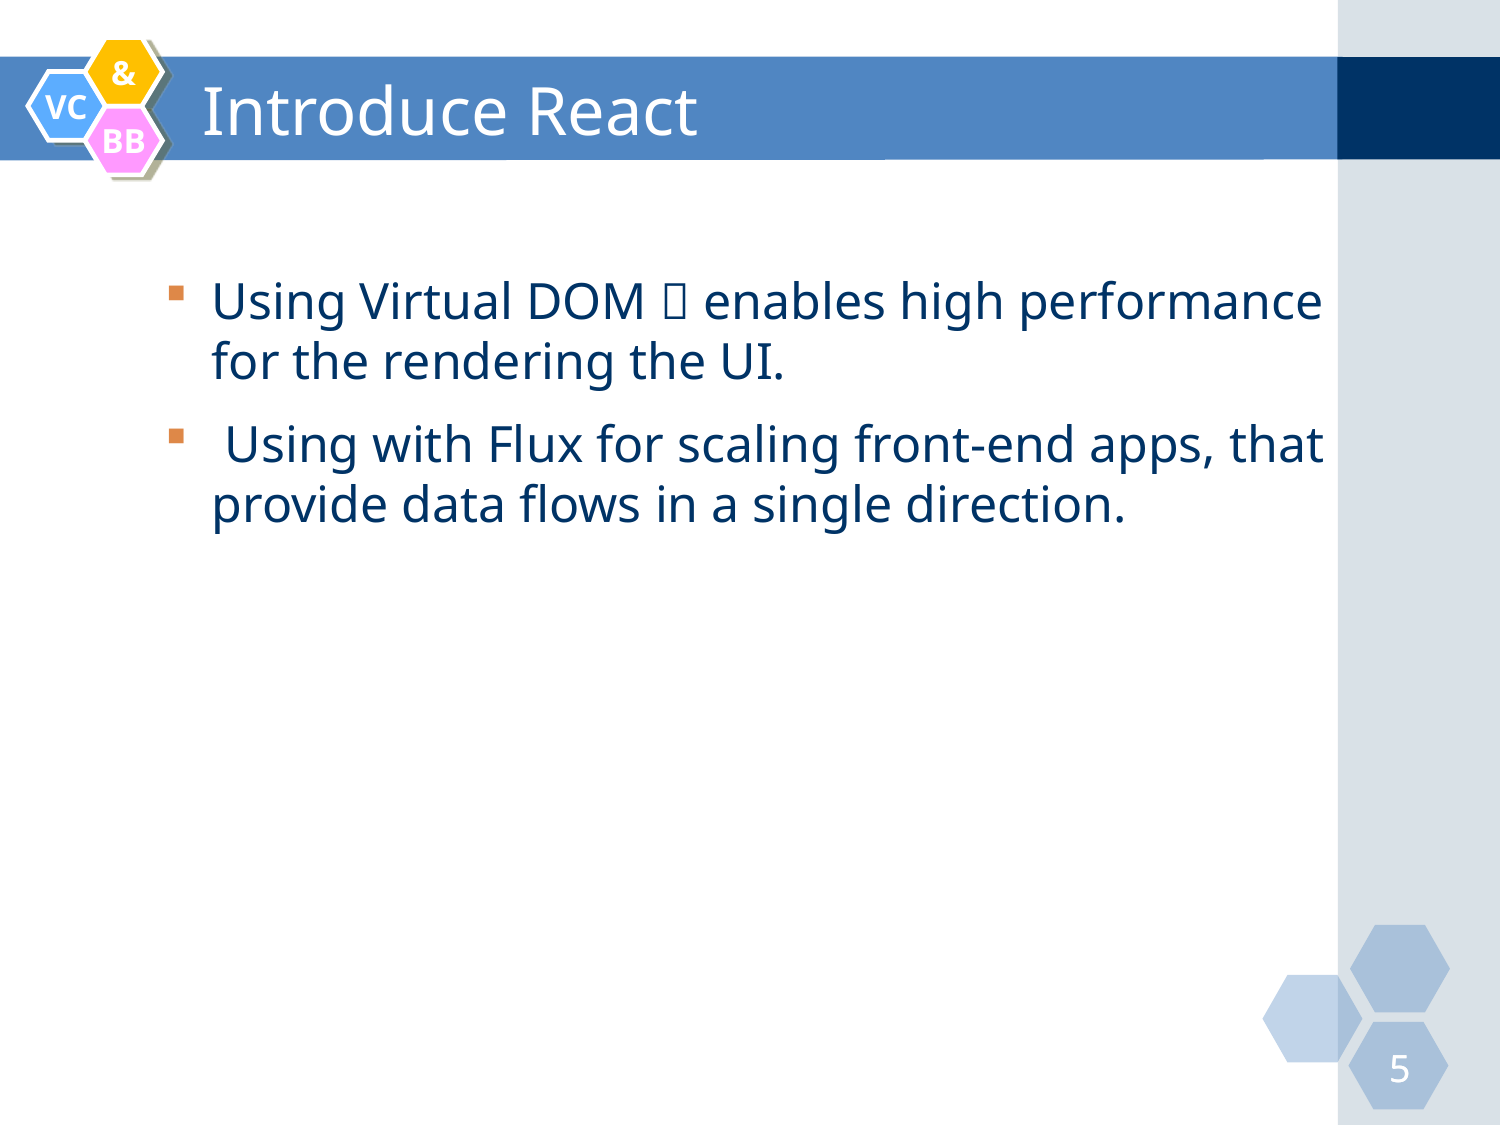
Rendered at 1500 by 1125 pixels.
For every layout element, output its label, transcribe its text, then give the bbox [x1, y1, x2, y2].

text_box Using Virtual DOM  enables high performance for the rendering the UI. Using with Flux for scaling front-end apps, that provide data flows in a single direction. [74, 262, 1400, 1005]
title Introduce React [187, 62, 1288, 155]
